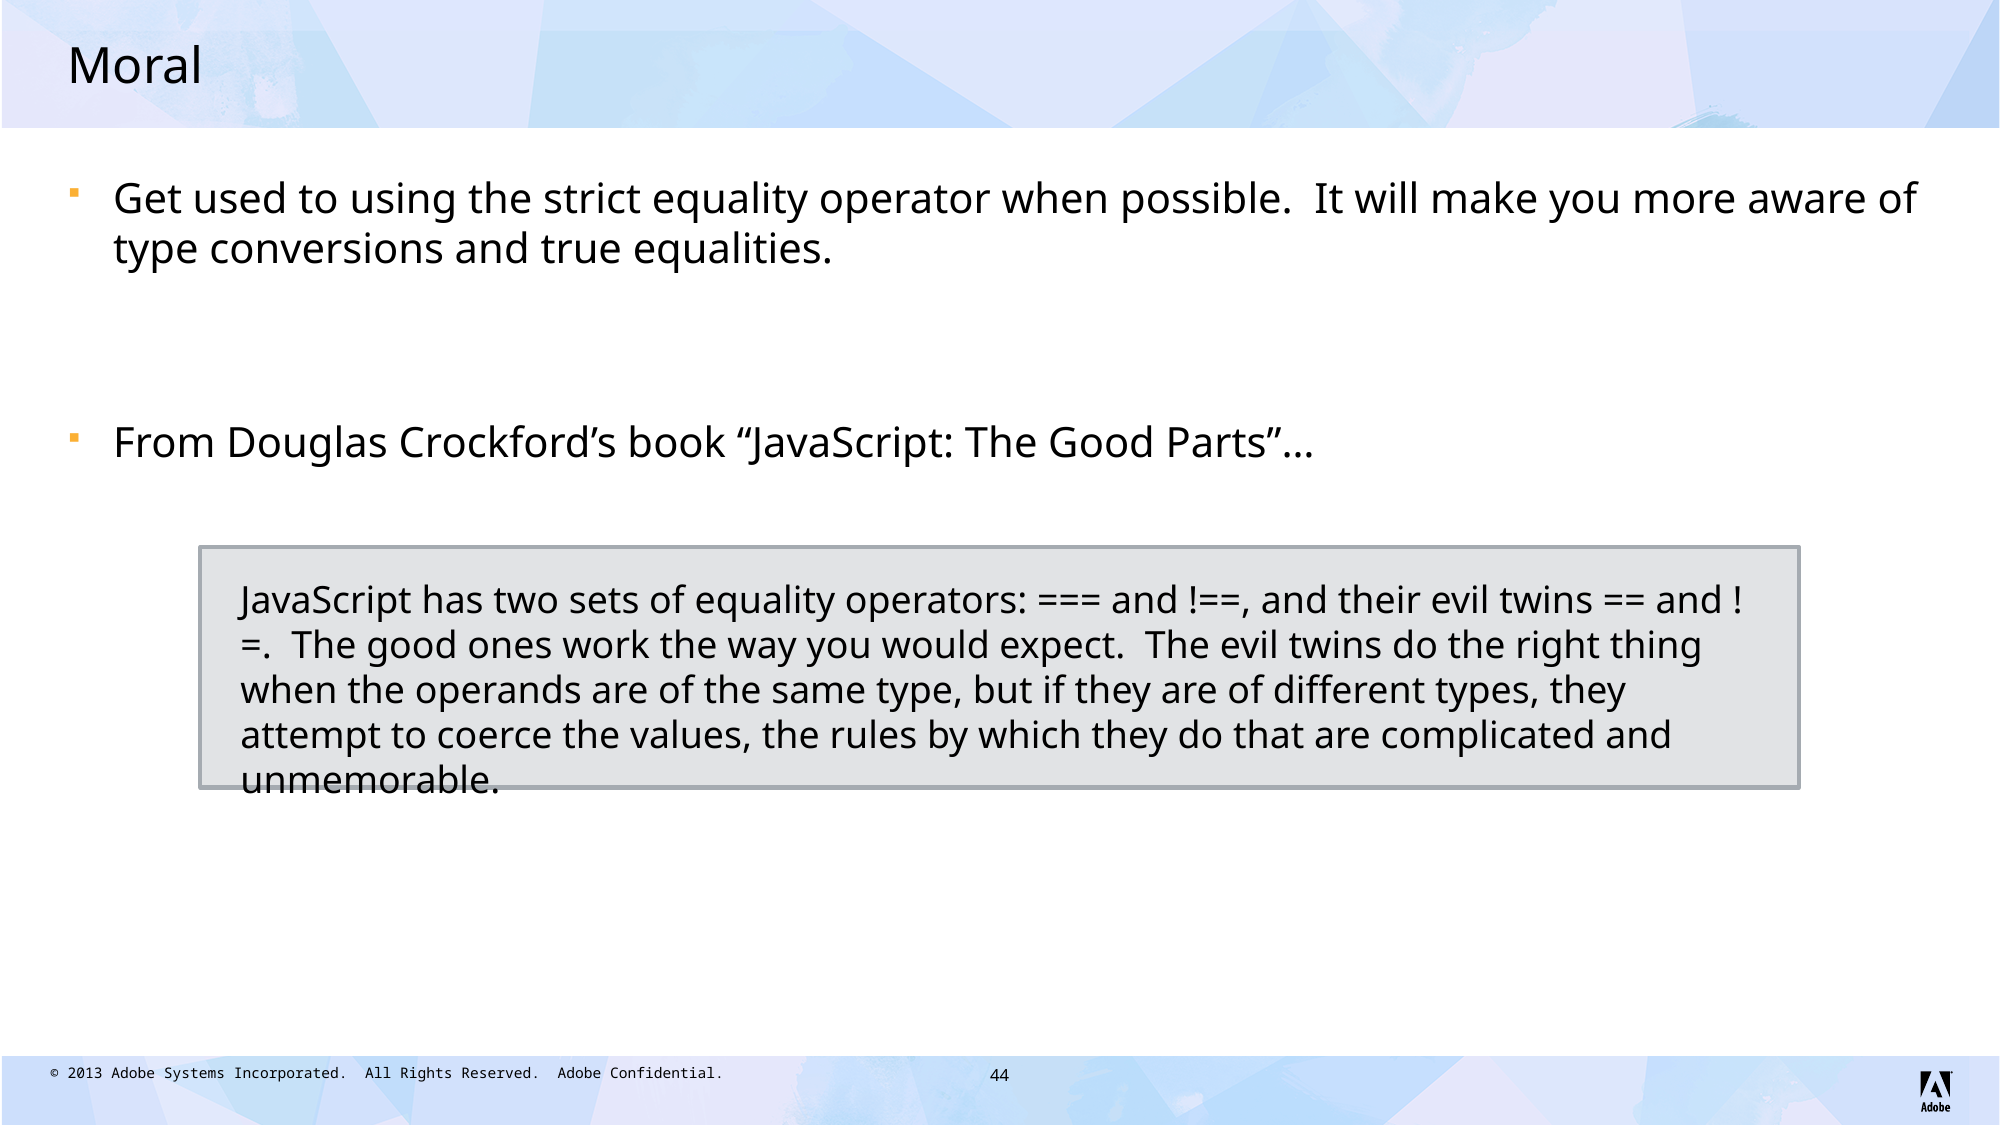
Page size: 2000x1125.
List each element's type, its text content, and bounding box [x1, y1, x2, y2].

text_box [200, 546, 1800, 788]
title Moral [49, 30, 1950, 98]
list Get used to using the strict equality operator when possible. It will make you more aware of type conversions and true equalities. From Douglas Crockford’s book “JavaScript: The Good Parts”… [49, 162, 1950, 1013]
slide_number 44 [916, 1062, 1083, 1091]
picture [1, 0, 2000, 128]
picture [1, 1056, 2000, 1125]
